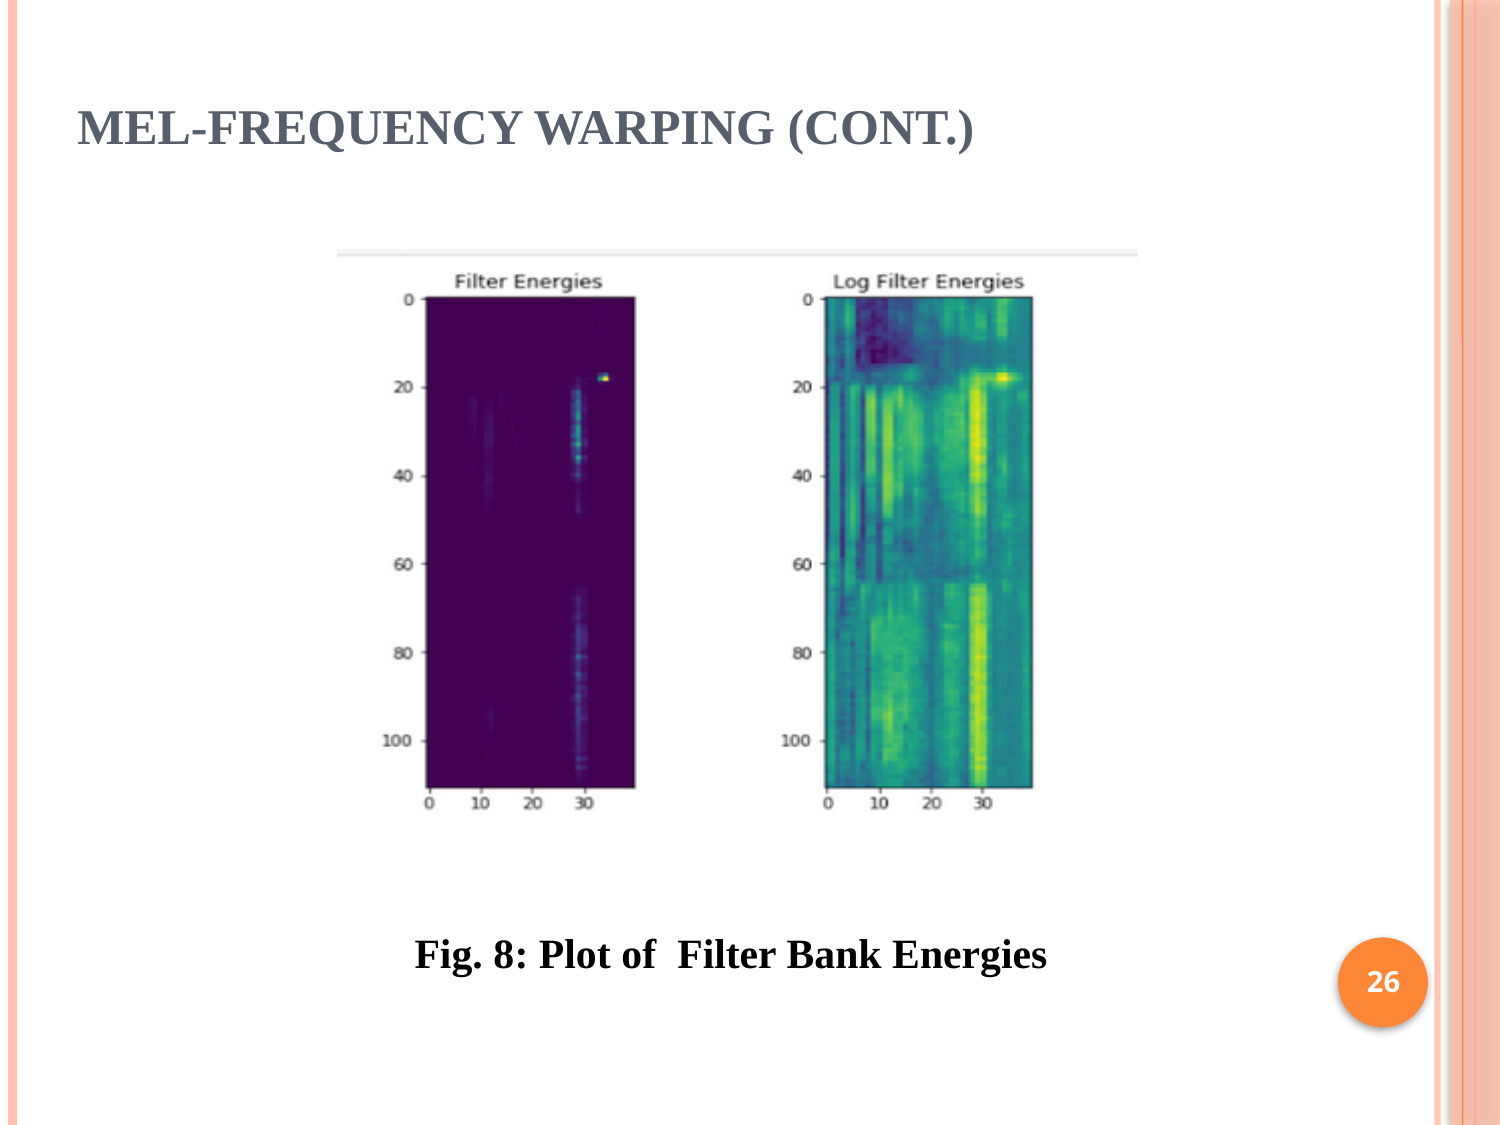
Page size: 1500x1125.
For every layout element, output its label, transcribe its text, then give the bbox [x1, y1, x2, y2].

slide_number 26 [1333, 940, 1434, 1027]
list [336, 249, 1138, 838]
text_box Fig. 8: Plot of Filter Bank Energies [349, 919, 1113, 984]
title Mel-frequency Warping (Cont.) [62, 0, 1288, 163]
